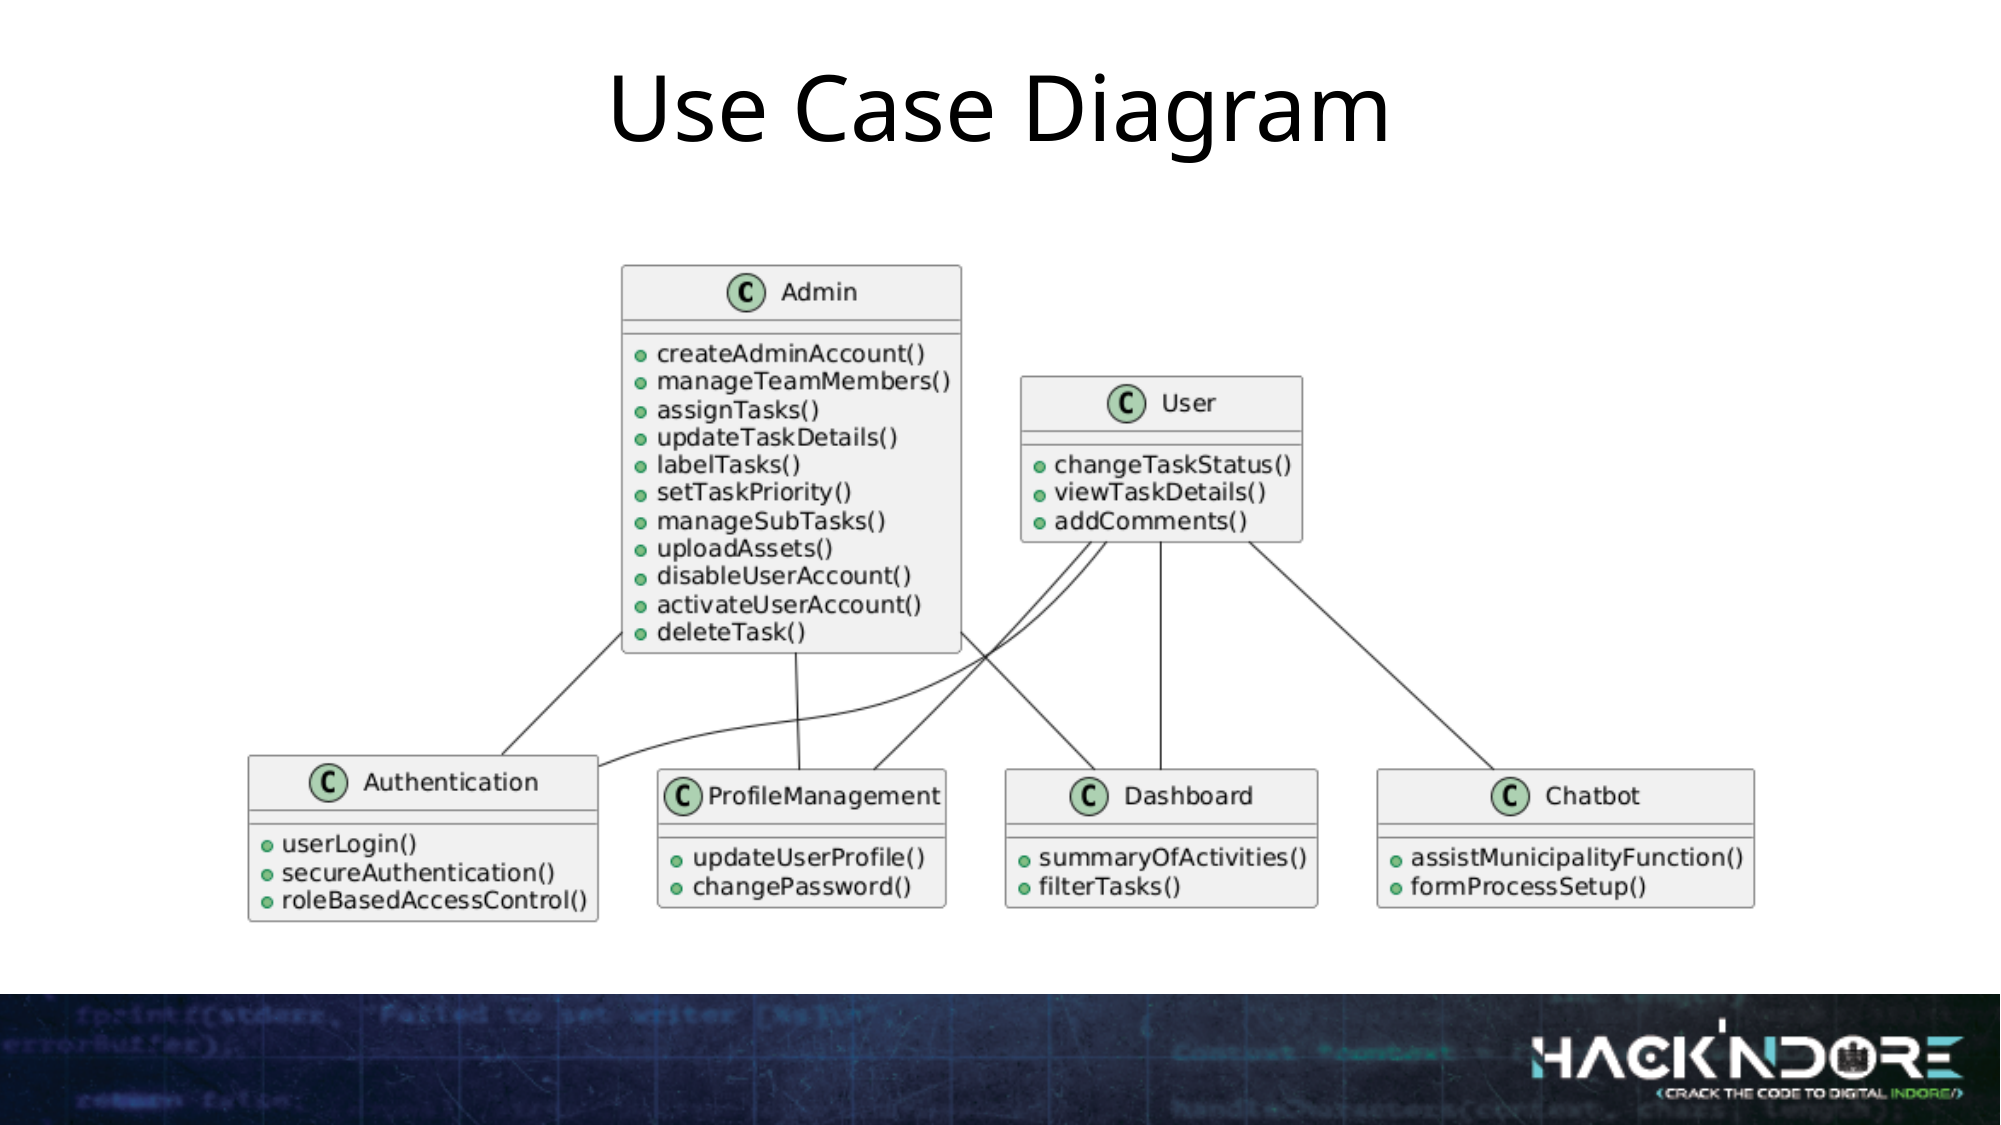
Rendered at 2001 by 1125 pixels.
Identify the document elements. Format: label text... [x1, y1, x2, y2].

title Use Case Diagram [137, 31, 1863, 192]
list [236, 253, 1764, 931]
picture [0, 994, 2000, 1125]
